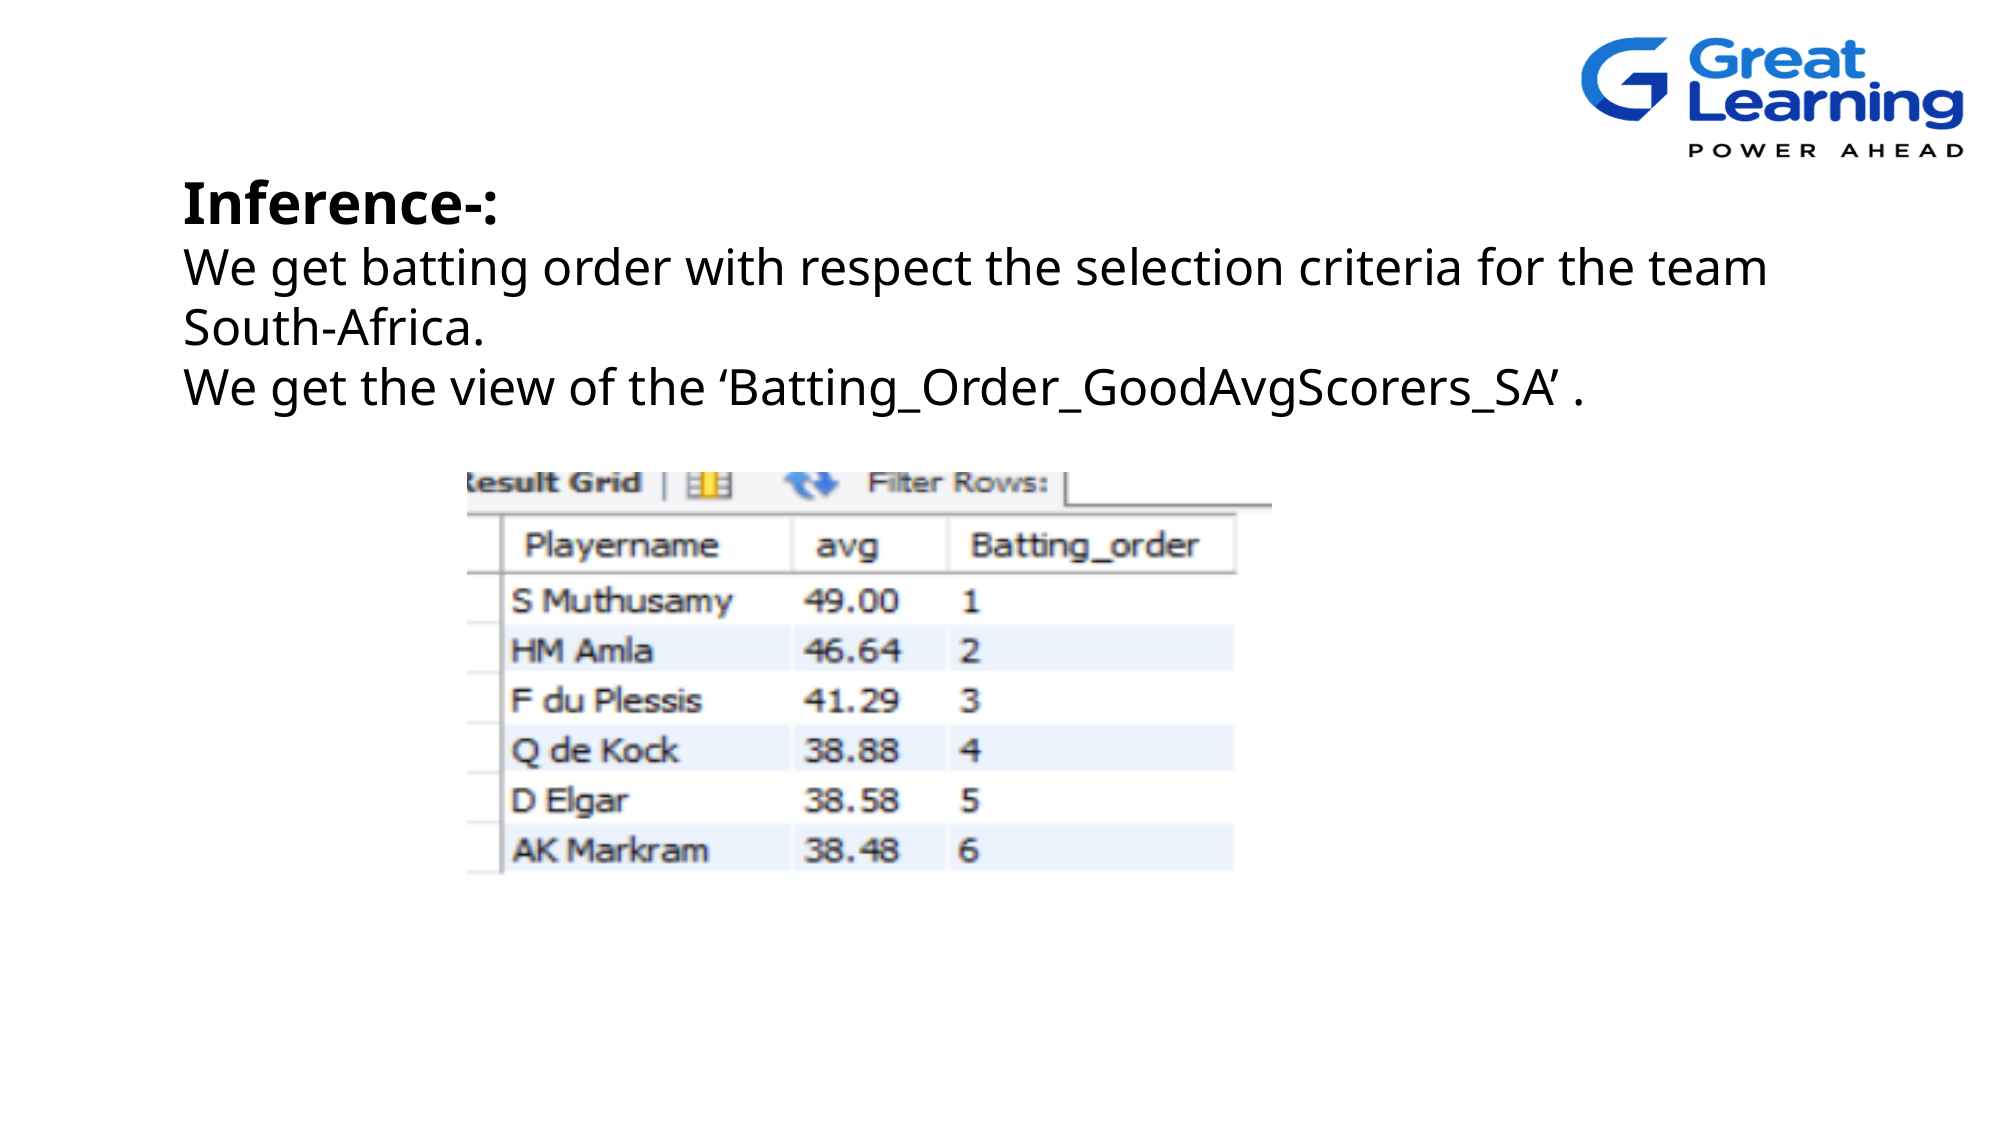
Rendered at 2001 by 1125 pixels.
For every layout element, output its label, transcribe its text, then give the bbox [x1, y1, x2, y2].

picture [1578, 36, 1965, 159]
text_box Inference-: We get batting order with respect the selection criteria for the team South-Africa. We get the view of the ‘Batting_Order_GoodAvgScorers_SA’ . [169, 158, 1925, 484]
picture [454, 472, 1272, 894]
